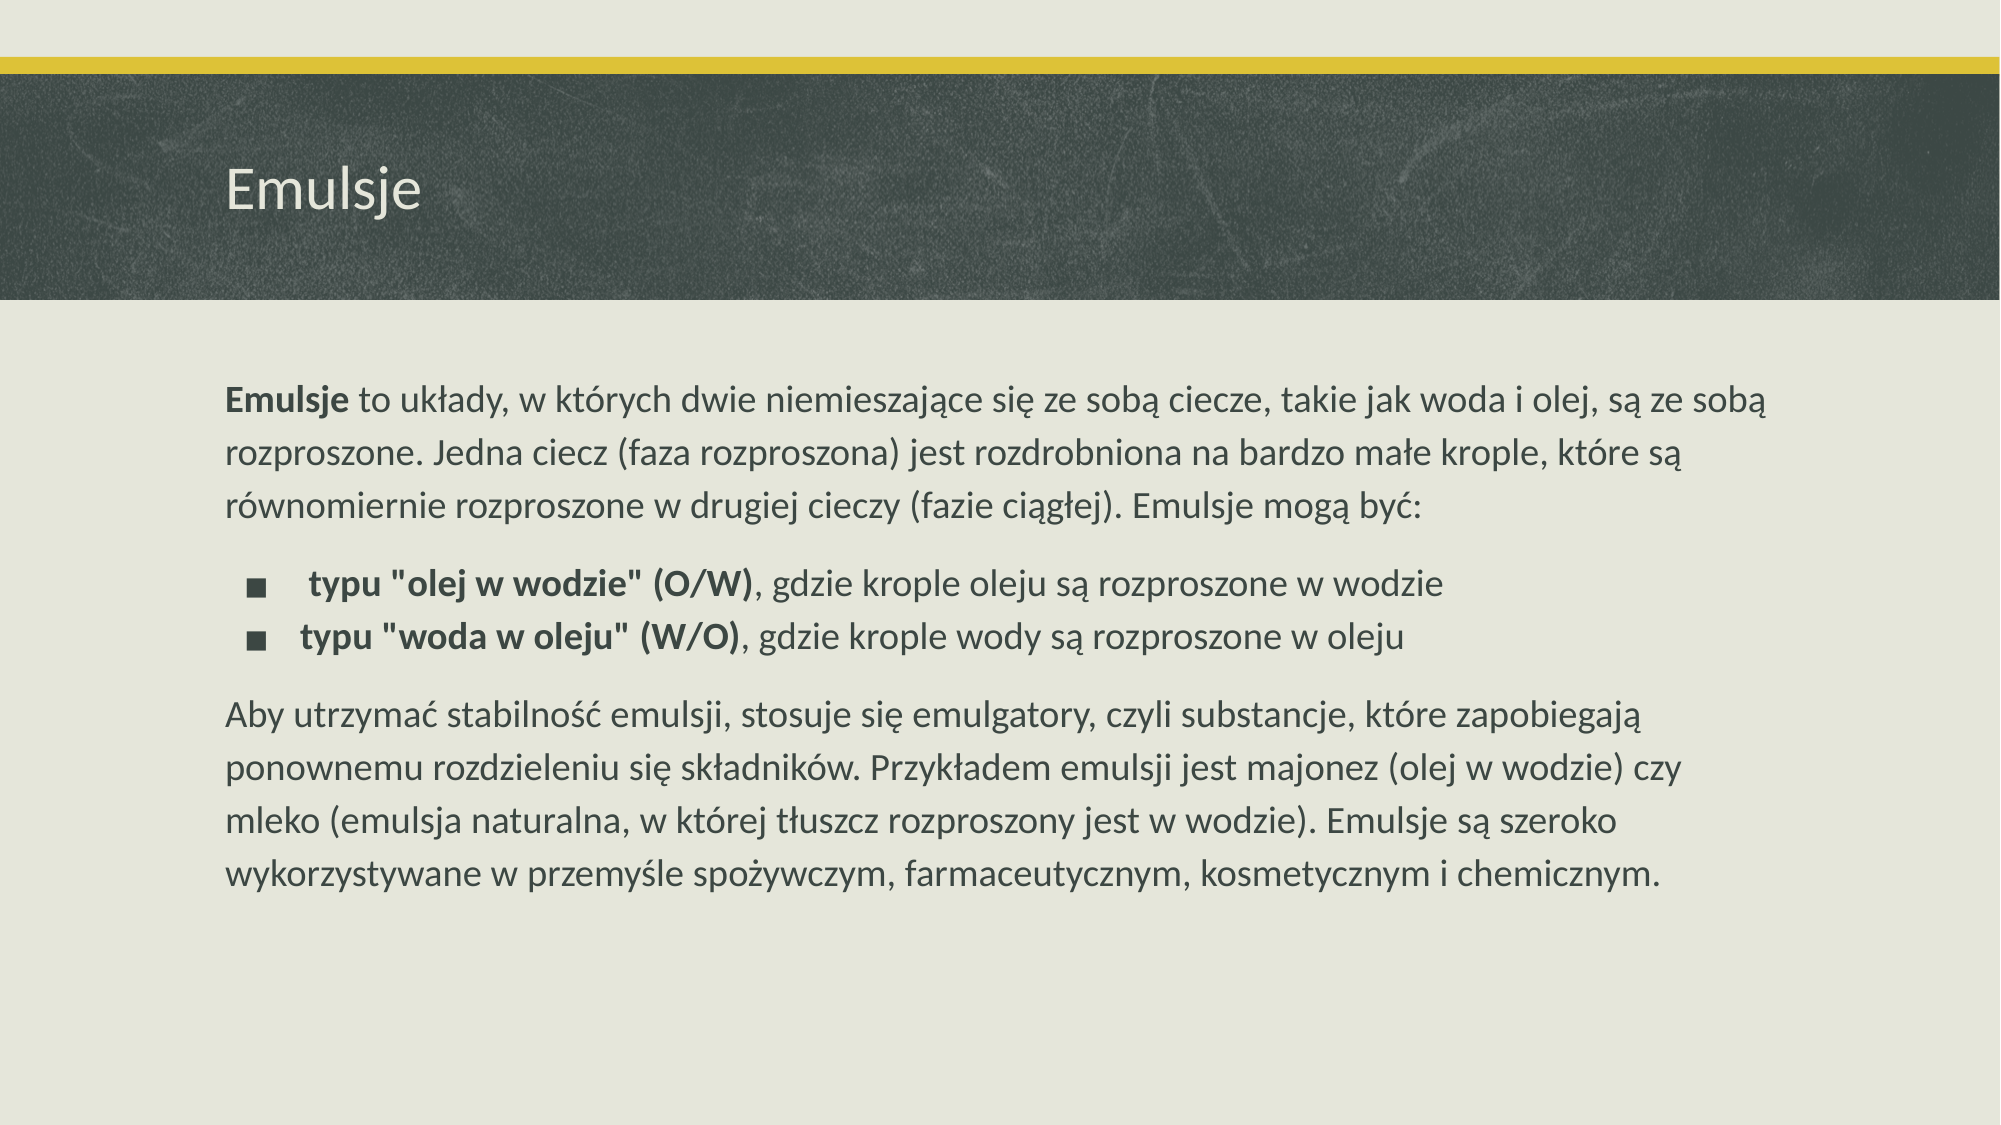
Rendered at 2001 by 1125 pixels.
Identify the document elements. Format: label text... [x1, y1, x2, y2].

title Emulsje [210, 76, 1790, 300]
picture [0, 74, 2000, 300]
list Emulsje to układy, w których dwie niemieszające się ze sobą ciecze, takie jak woda i olej, są ze sobą rozproszone. Jedna ciecz (faza rozproszona) jest rozdrobniona na bardzo małe krople, które są równomiernie rozproszone w drugiej cieczy (fazie ciągłej). Emulsje mogą być: typu "olej w wodzie" (O/W), gdzie krople oleju są rozproszone w wodzie typu "woda w oleju" (W/O), gdzie krople wody są rozproszone w oleju Aby utrzymać stabilność emulsji, stosuje się emulgatory, czyli substancje, które zapobiegają ponownemu rozdzieleniu się składników. Przykładem emulsji jest majonez (olej w wodzie) czy mleko (emulsja naturalna, w której tłuszcz rozproszony jest w wodzie). Emulsje są szeroko wykorzystywane w przemyśle spożywczym, farmaceutycznym, kosmetycznym i chemicznym. [210, 359, 1790, 1014]
